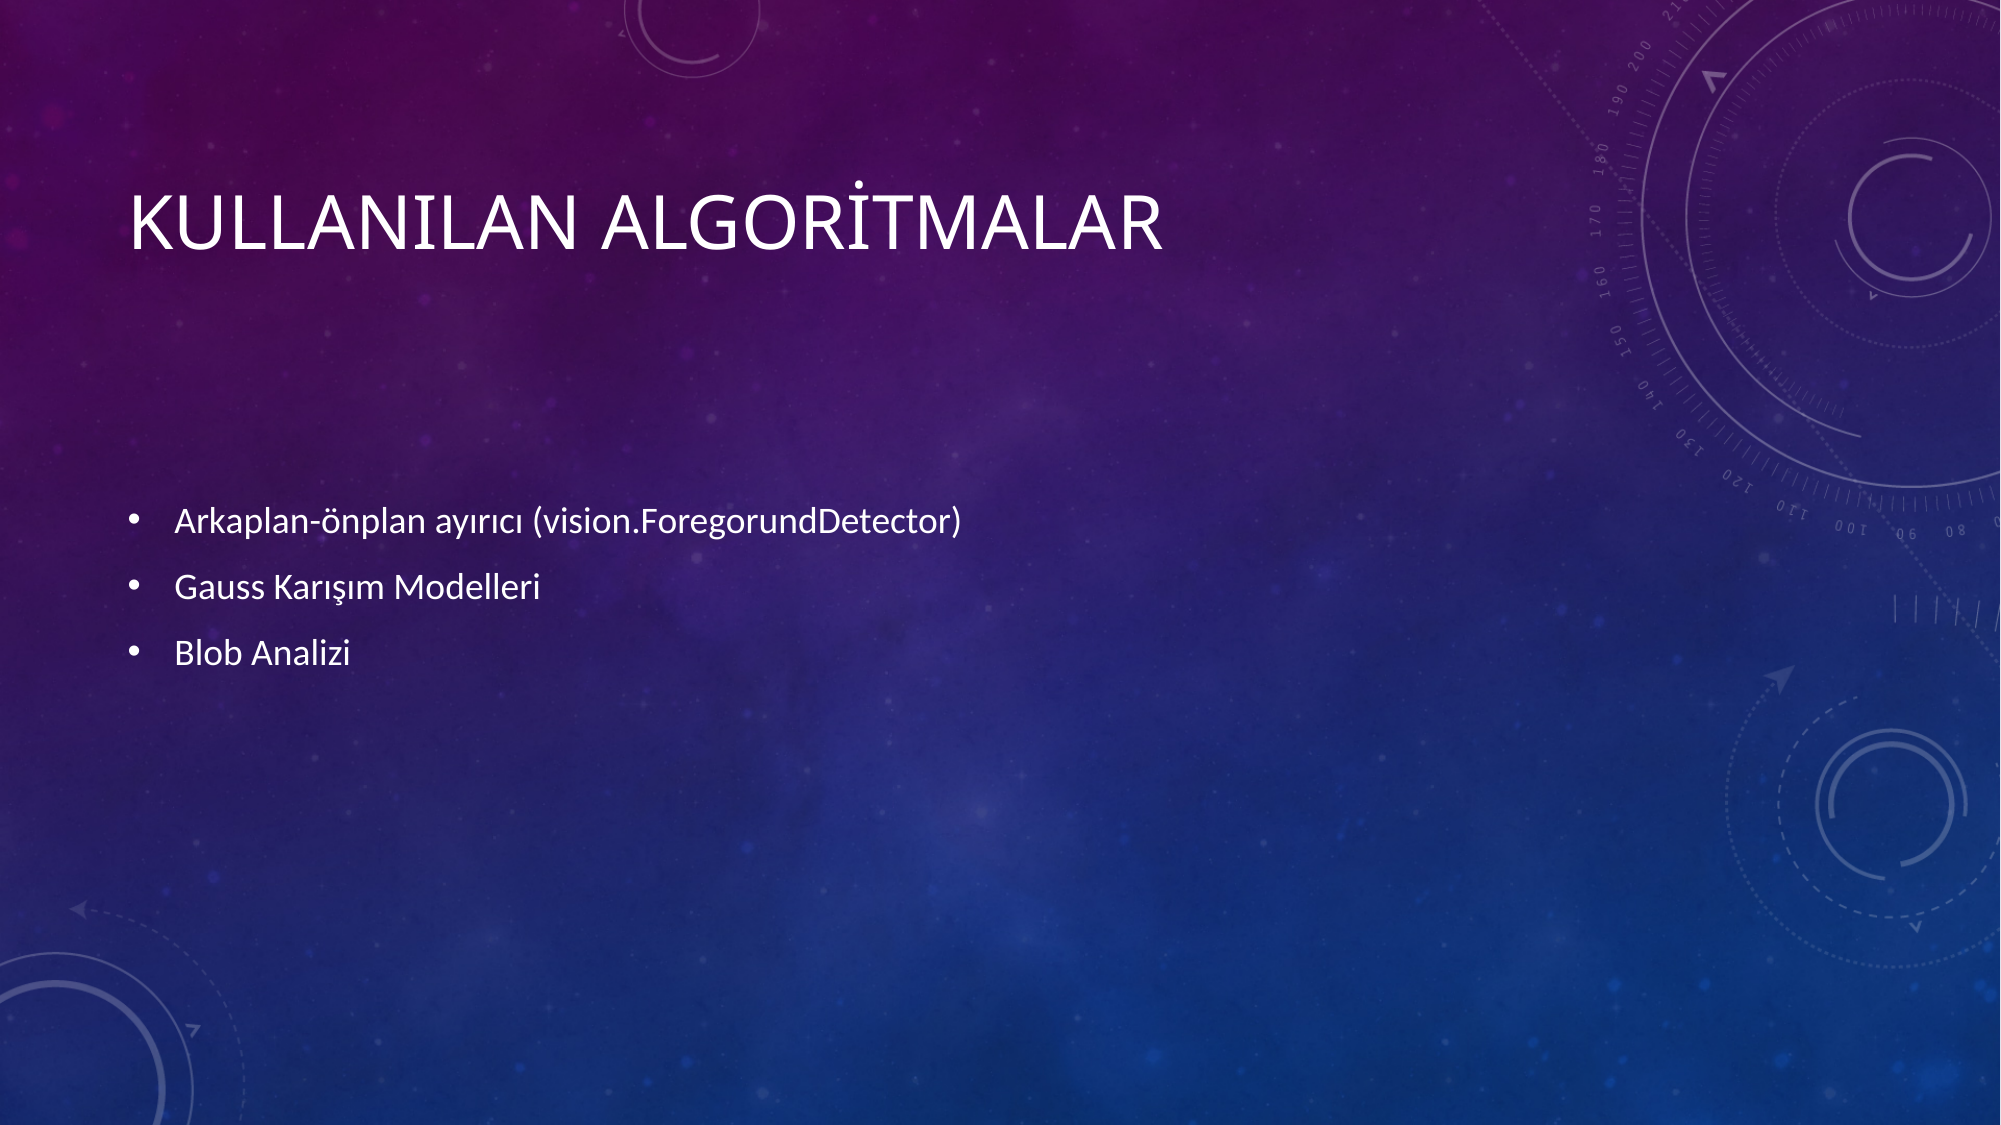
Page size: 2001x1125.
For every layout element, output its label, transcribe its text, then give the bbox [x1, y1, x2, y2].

picture [0, 0, 2001, 1125]
title Kullanılan algoritmalar [112, 99, 1775, 339]
list Arkaplan-önplan ayırıcı (vision.ForegorundDetector) Gauss Karışım Modelleri Blob Analizi [112, 351, 1775, 950]
